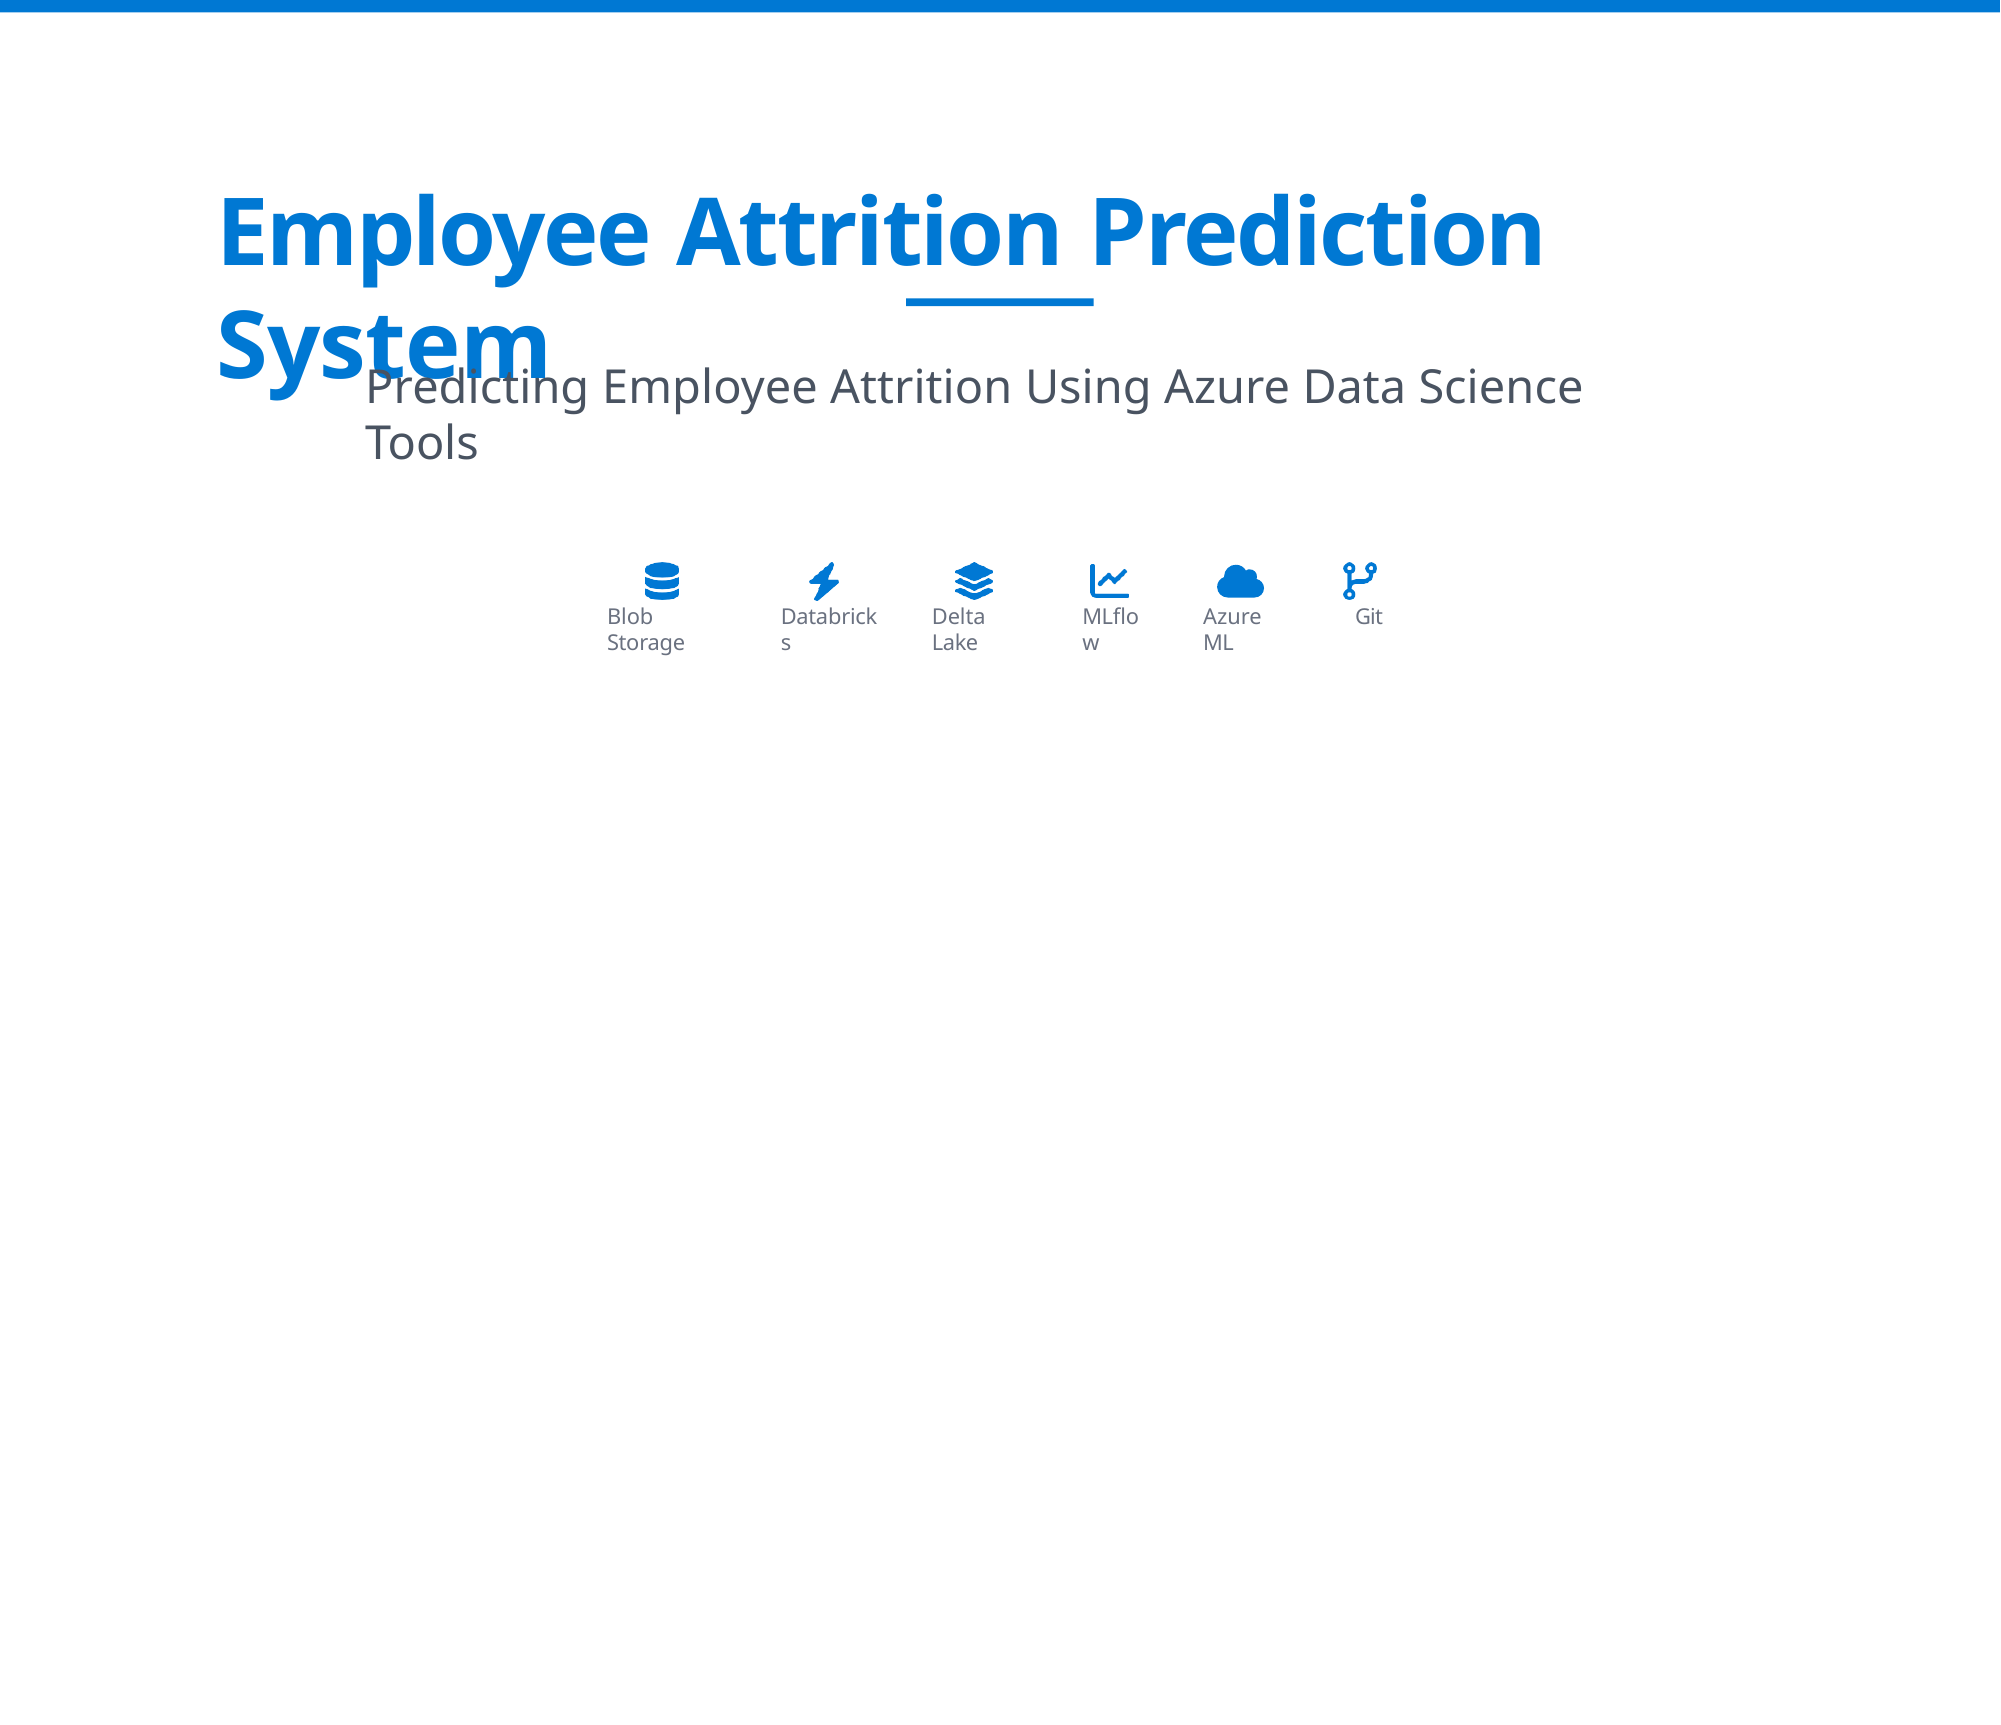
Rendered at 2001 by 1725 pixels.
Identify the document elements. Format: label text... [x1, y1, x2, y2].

picture [809, 562, 839, 601]
picture [955, 562, 993, 600]
text_box MLflow [1080, 600, 1155, 655]
picture [644, 562, 679, 601]
text_box [1217, 564, 1265, 598]
text_box Databricks [778, 600, 883, 655]
text_box Azure ML [1201, 600, 1296, 655]
text_box Blob Storage [604, 600, 733, 655]
picture [1343, 562, 1377, 601]
text_box [0, 0, 2000, 13]
text_box Git [1352, 600, 1384, 629]
text_box Delta Lake [929, 600, 1033, 655]
picture [1090, 564, 1129, 598]
text_box Predicting Employee Attrition Using Azure Data Science Tools [363, 354, 1638, 469]
title Employee Attrition Prediction System [214, 169, 1791, 460]
